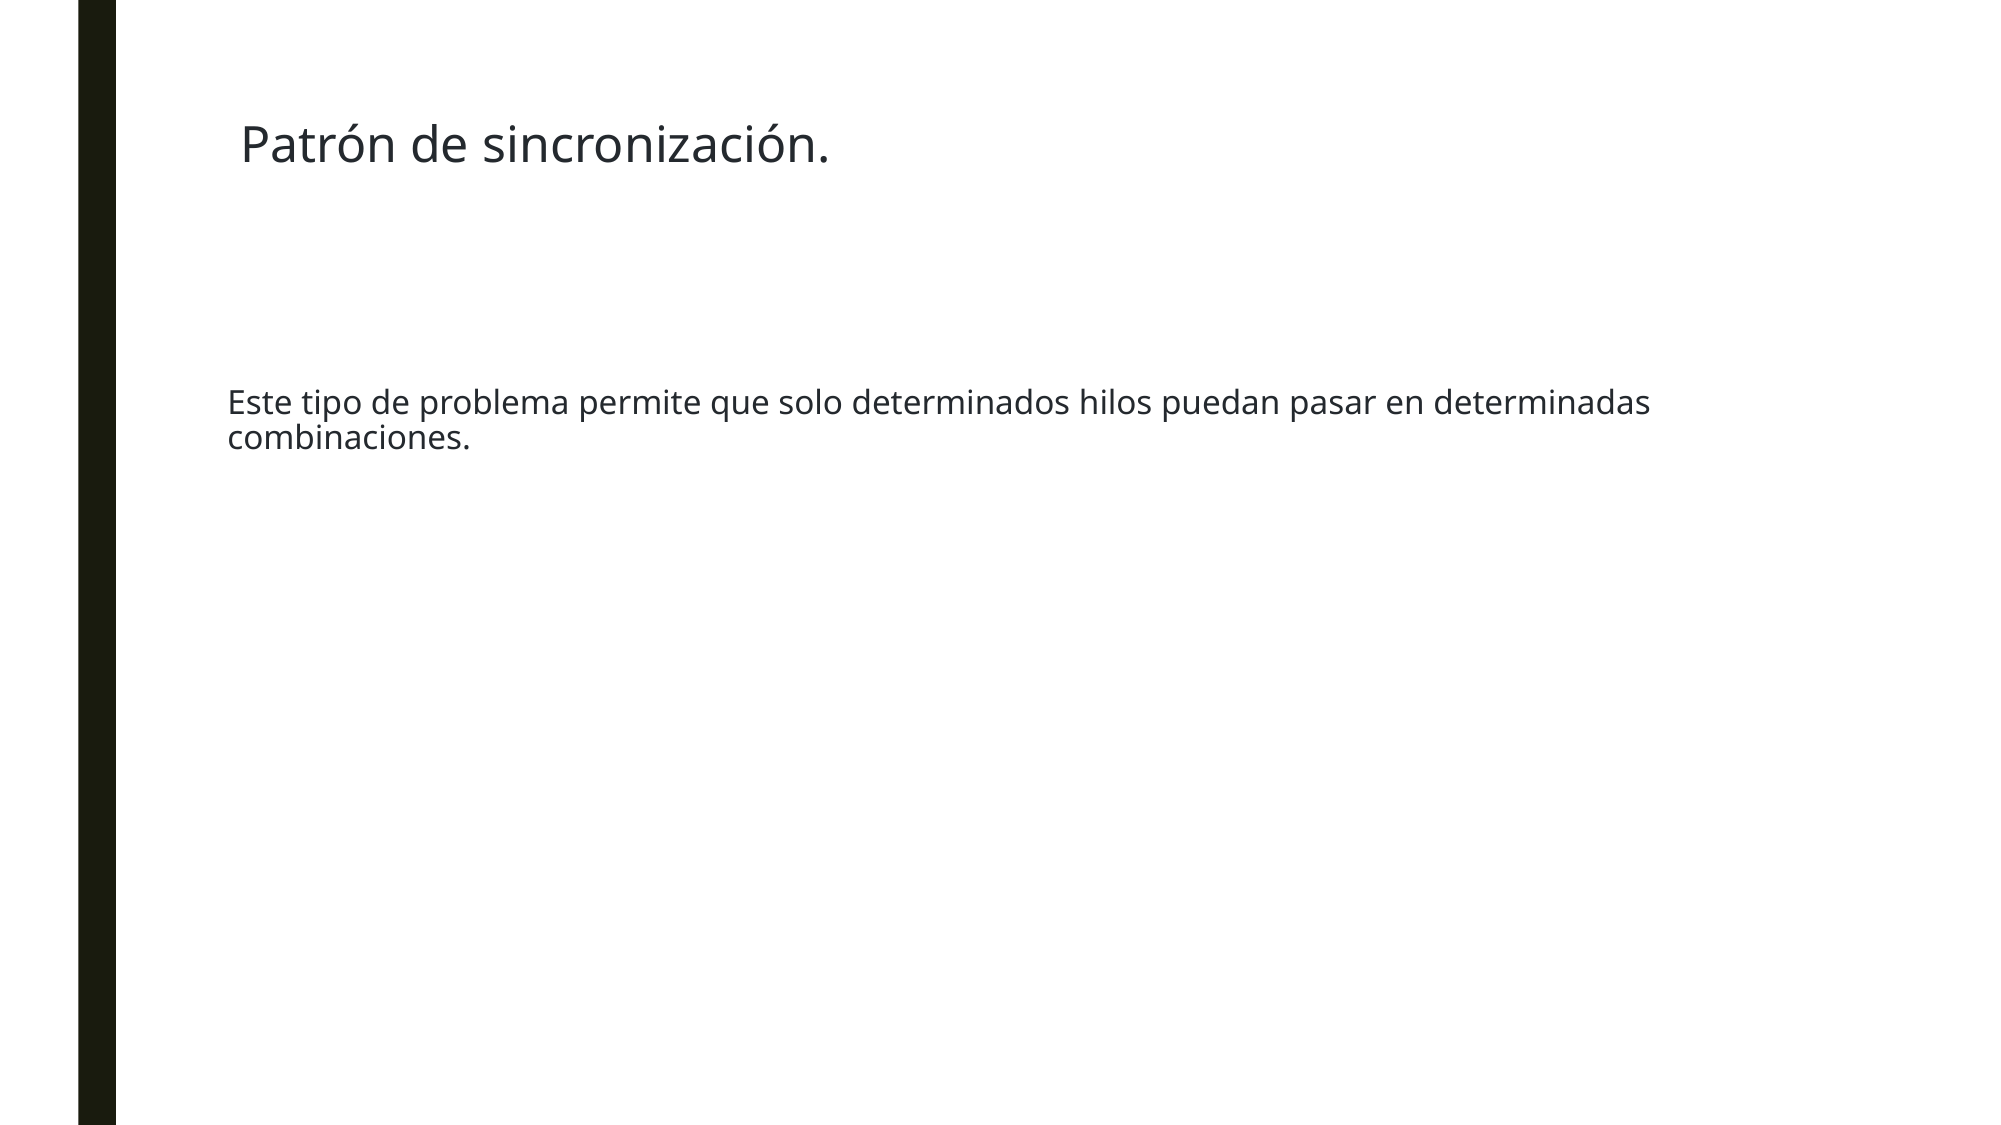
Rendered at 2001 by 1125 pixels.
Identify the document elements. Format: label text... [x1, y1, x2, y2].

title Patrón de sincronización. [225, 112, 1800, 357]
text_box Este tipo de problema permite que solo determinados hilos puedan pasar en determinadas combinaciones. [212, 378, 1788, 622]
